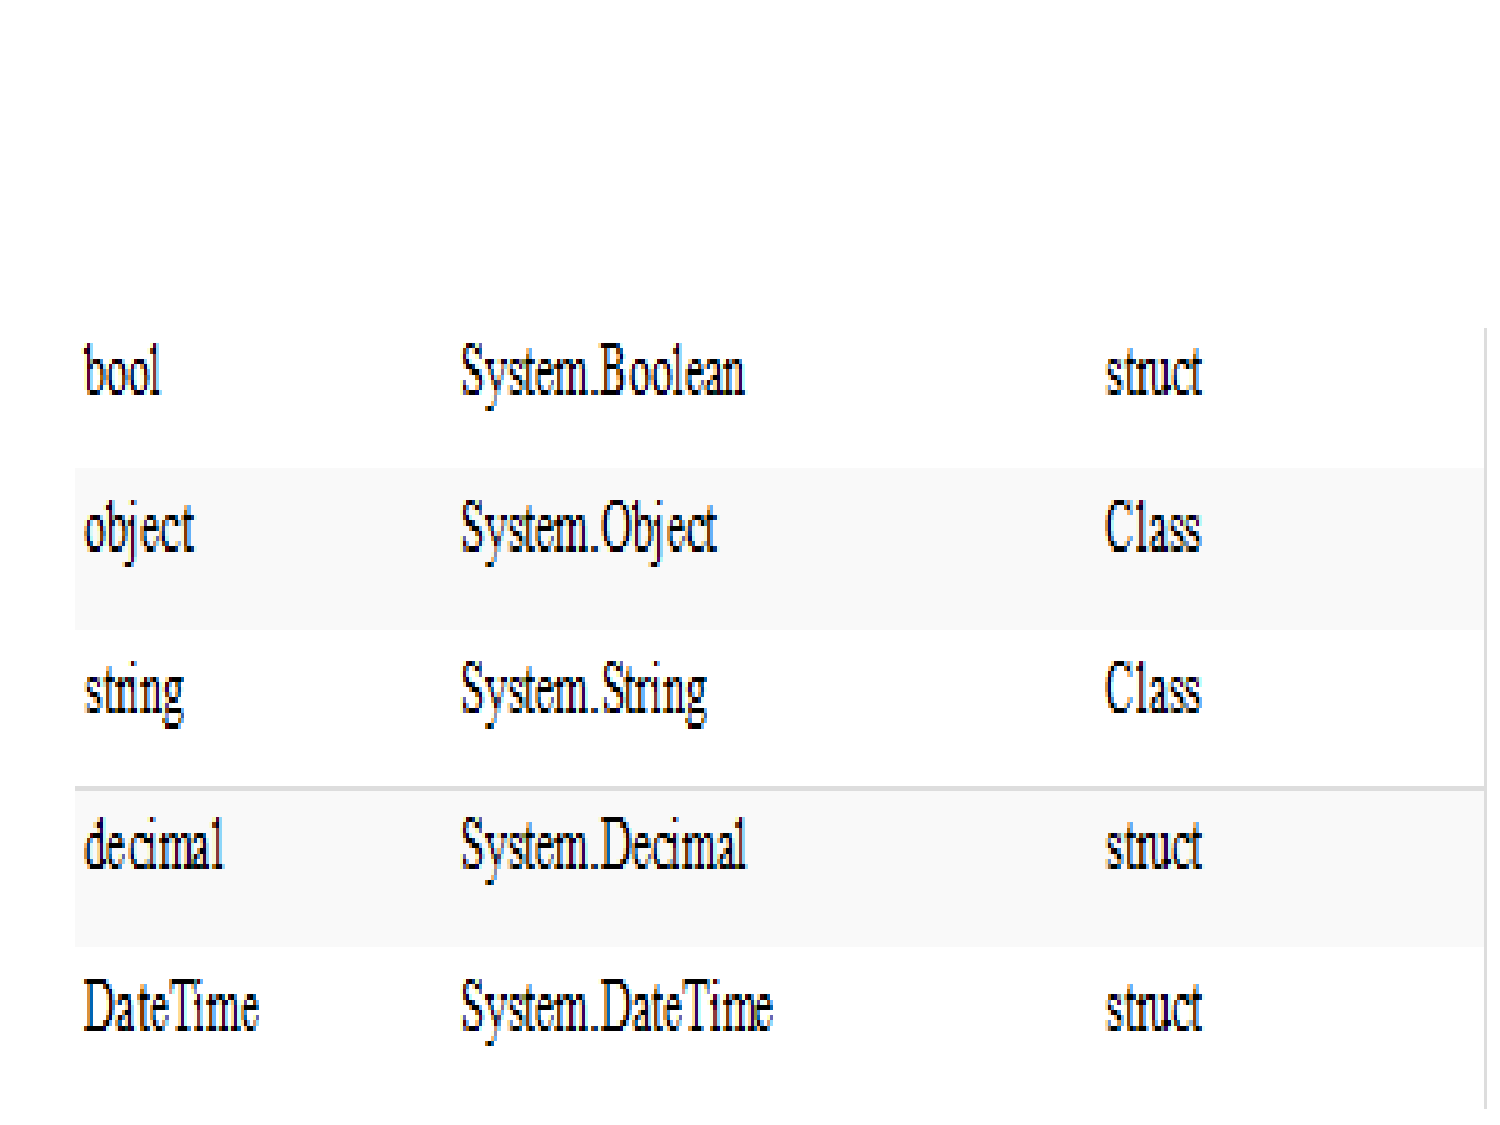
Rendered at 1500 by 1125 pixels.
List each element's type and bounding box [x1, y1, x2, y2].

list [0, 224, 1500, 1125]
